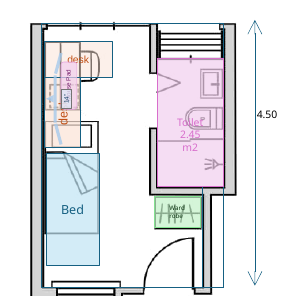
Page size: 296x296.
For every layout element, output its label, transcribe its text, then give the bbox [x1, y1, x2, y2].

picture [10, 7, 255, 296]
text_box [15, 80, 111, 116]
text_box 4.50 [256, 100, 295, 128]
